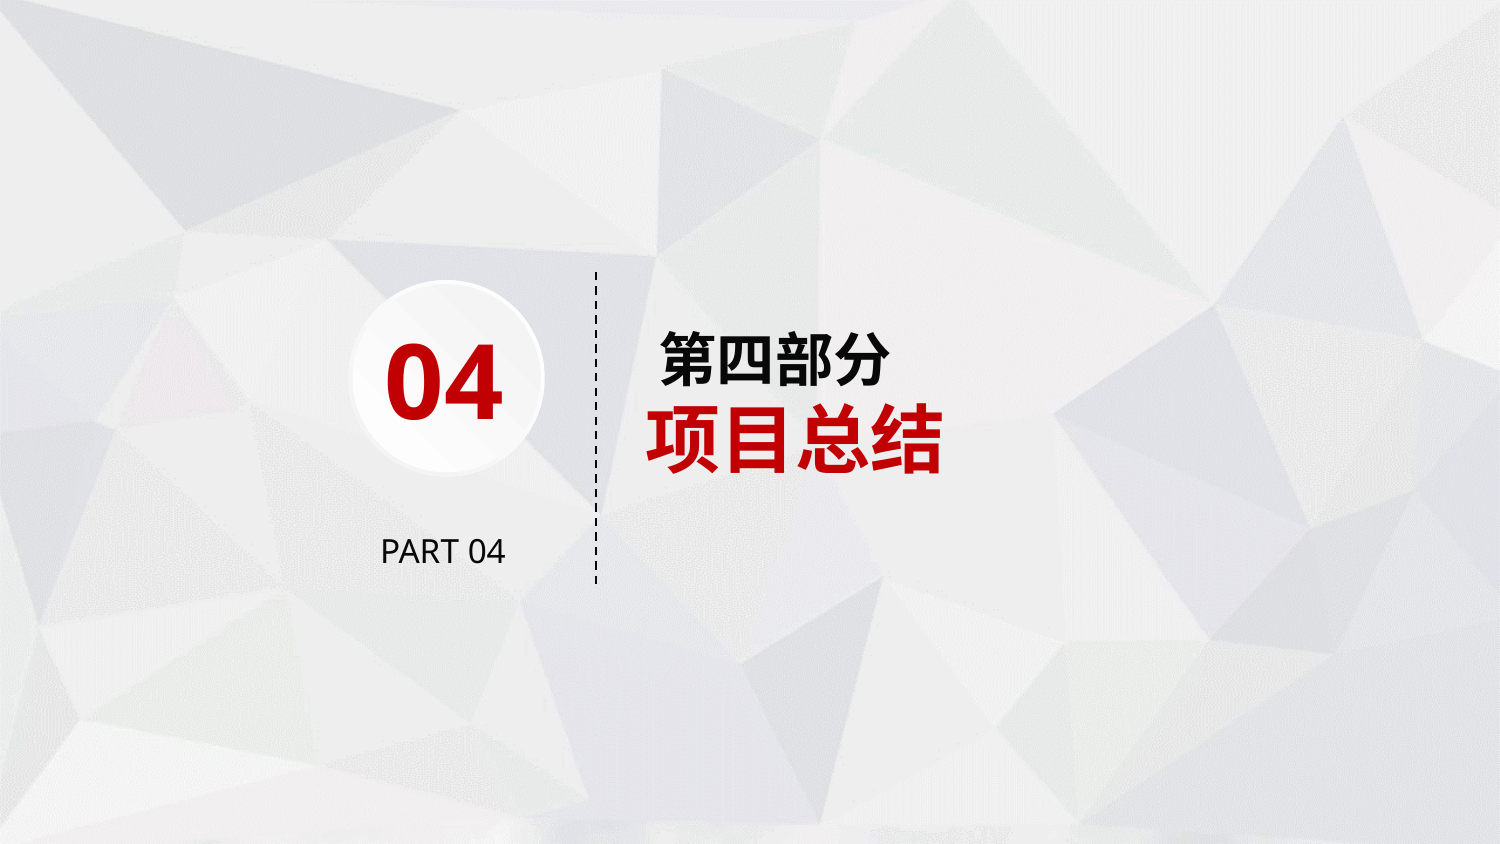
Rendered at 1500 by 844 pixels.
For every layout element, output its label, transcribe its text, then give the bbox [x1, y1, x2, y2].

text_box 第四部分 项目总结 [630, 315, 960, 490]
text_box PART 04 [380, 529, 529, 570]
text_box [348, 279, 545, 477]
picture [0, 0, 1500, 844]
